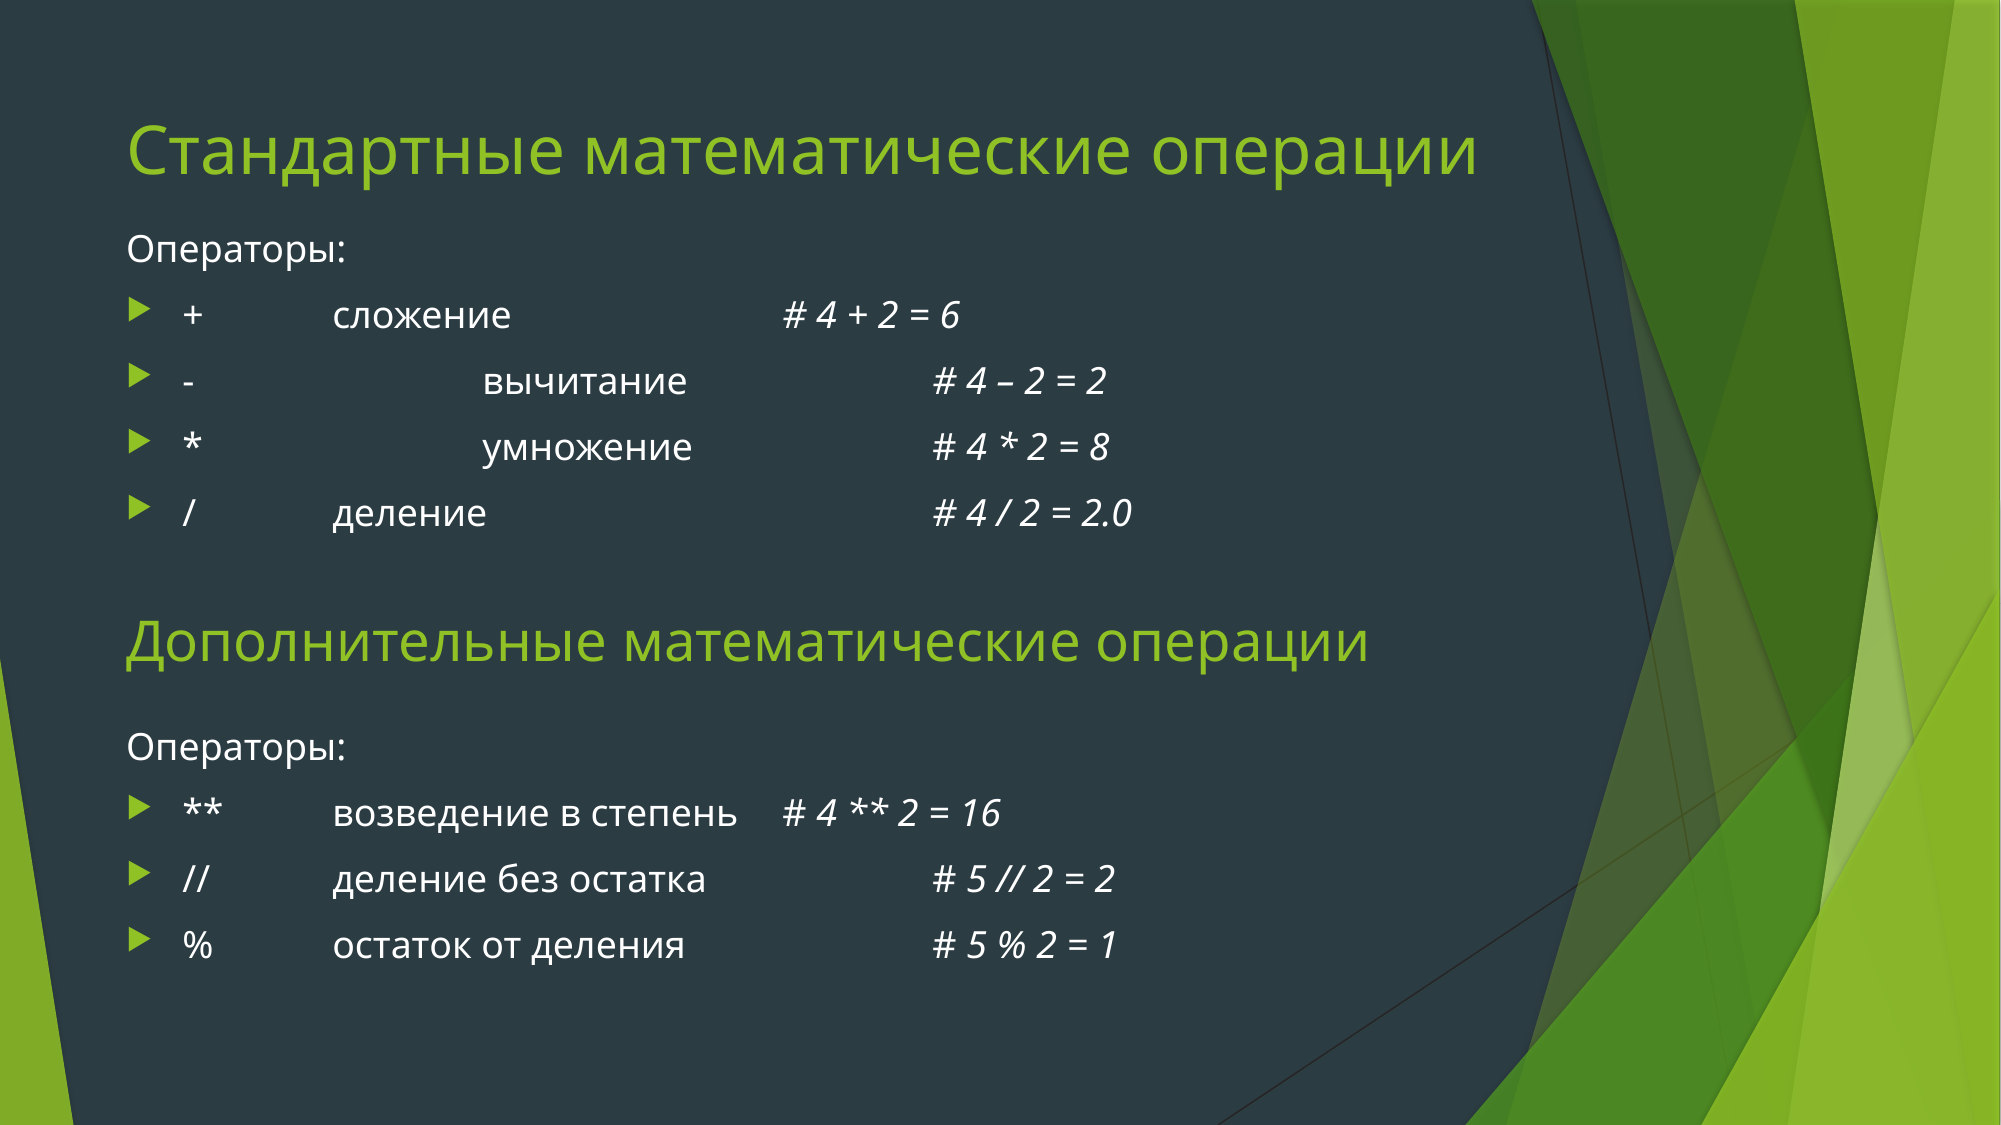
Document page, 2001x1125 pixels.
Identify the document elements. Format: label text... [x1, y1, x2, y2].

list Операторы: + сложение # 4 + 2 = 6 - вычитание # 4 – 2 = 2 * умножение # 4 * 2 = 8 / деление # 4 / 2 = 2.0 [111, 217, 1522, 598]
text_box Дополнительные математические операции [111, 598, 1522, 715]
title Стандартные математические операции [111, 99, 1522, 217]
text_box Операторы: ** возведение в степень # 4 ** 2 = 16 // деление без остатка # 5 // 2 = 2 % остаток от деления # 5 % 2 = 1 [111, 715, 1522, 1061]
